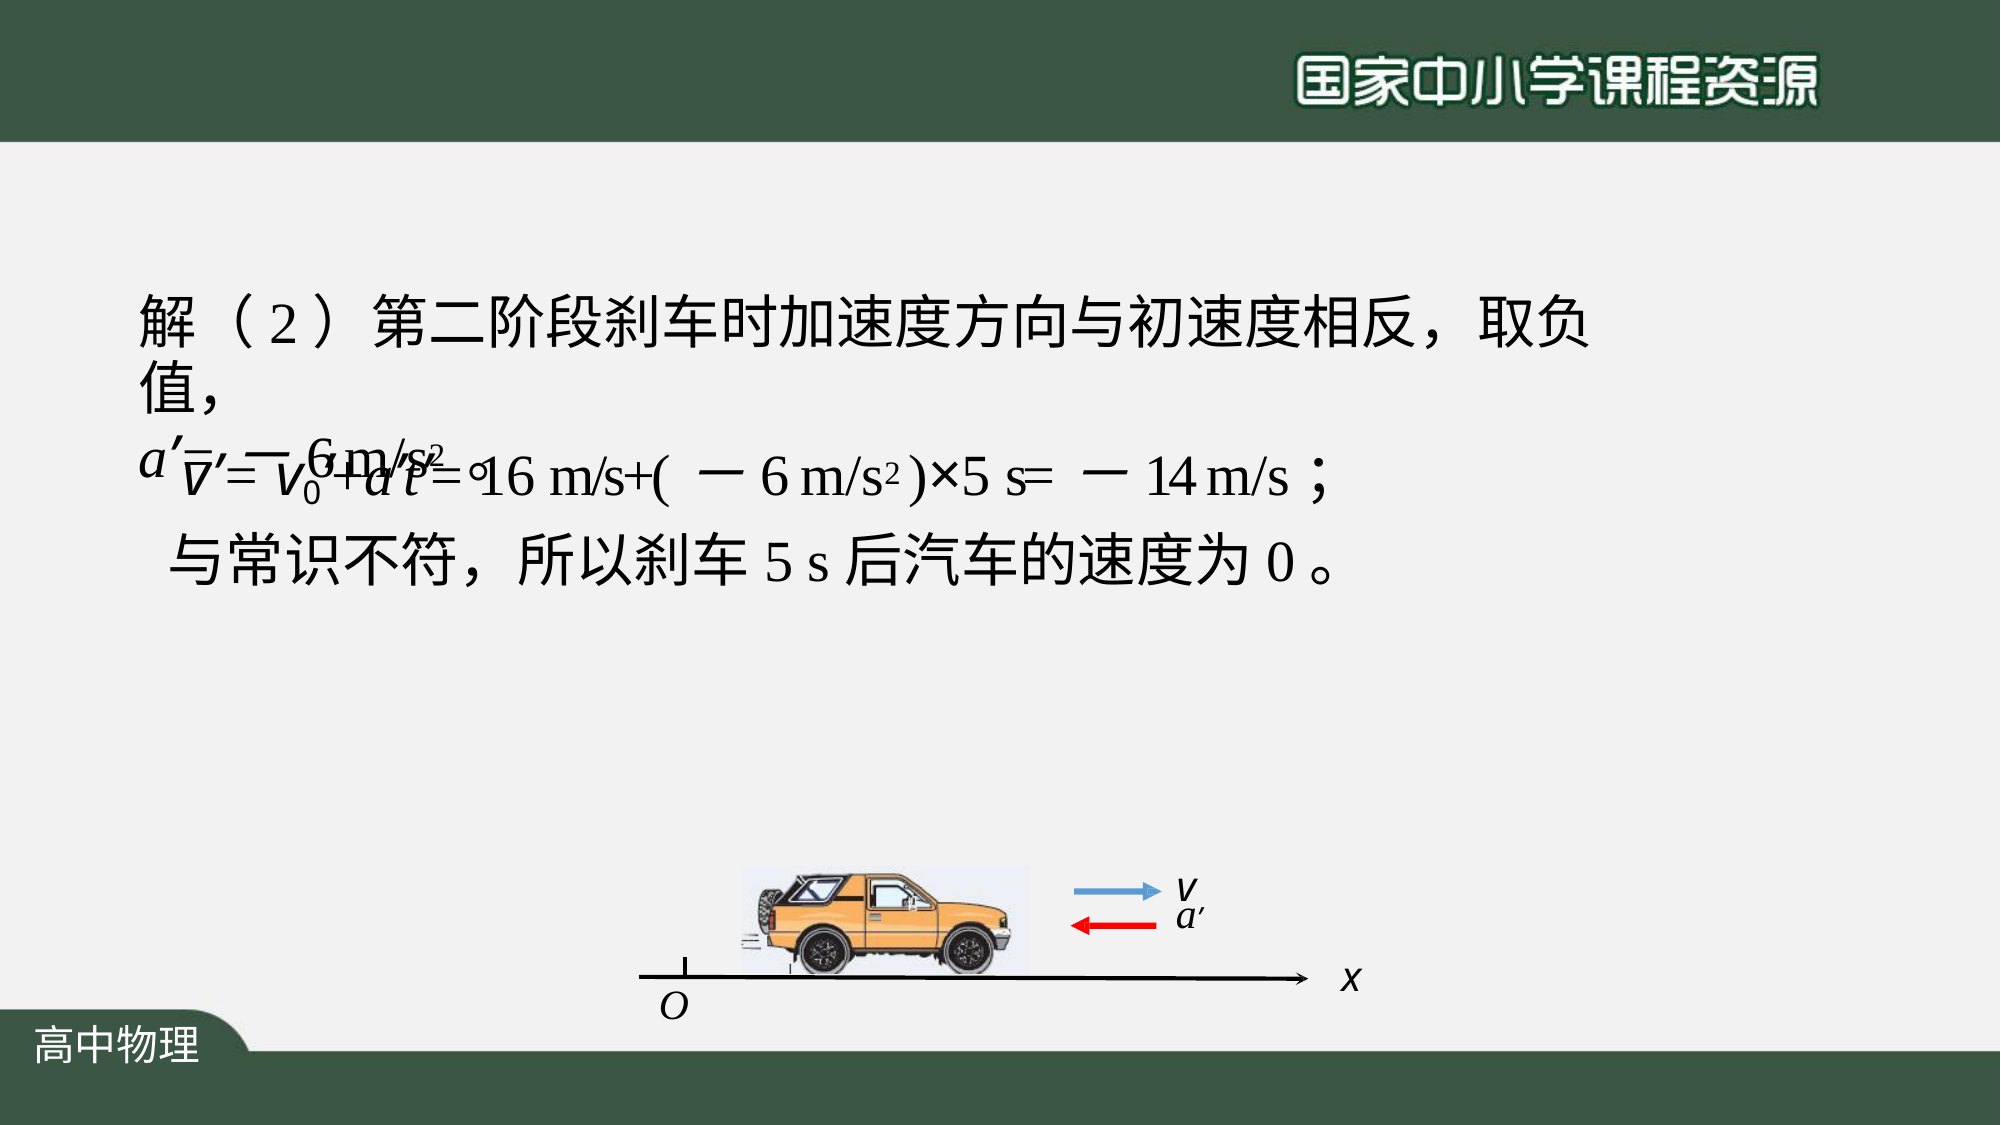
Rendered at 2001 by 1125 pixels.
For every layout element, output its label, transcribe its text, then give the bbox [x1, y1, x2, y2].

text_box v’= v0’+a’t’= 16 m/s+(－6 m/s2 )×5 s=－14 m/s； 与常识不符，所以刹车5 s后汽车的速度为0。 [165, 419, 1381, 594]
picture [0, 0, 2000, 1125]
footer 高中物理 [31, 1013, 202, 1125]
text_box v [1174, 857, 1200, 911]
text_box a’ [1173, 884, 1207, 937]
text_box x [1339, 948, 1365, 1001]
text_box [685, 972, 1309, 985]
text_box [639, 974, 684, 980]
text_box [1070, 916, 1157, 936]
text_box [741, 866, 1029, 974]
text_box O [656, 975, 692, 1028]
text_box [1074, 882, 1162, 901]
title 解（2）第二阶段刹车时加速度方向与初速度相反，取负值， a’=－6 m/s2 。 [136, 287, 1687, 490]
